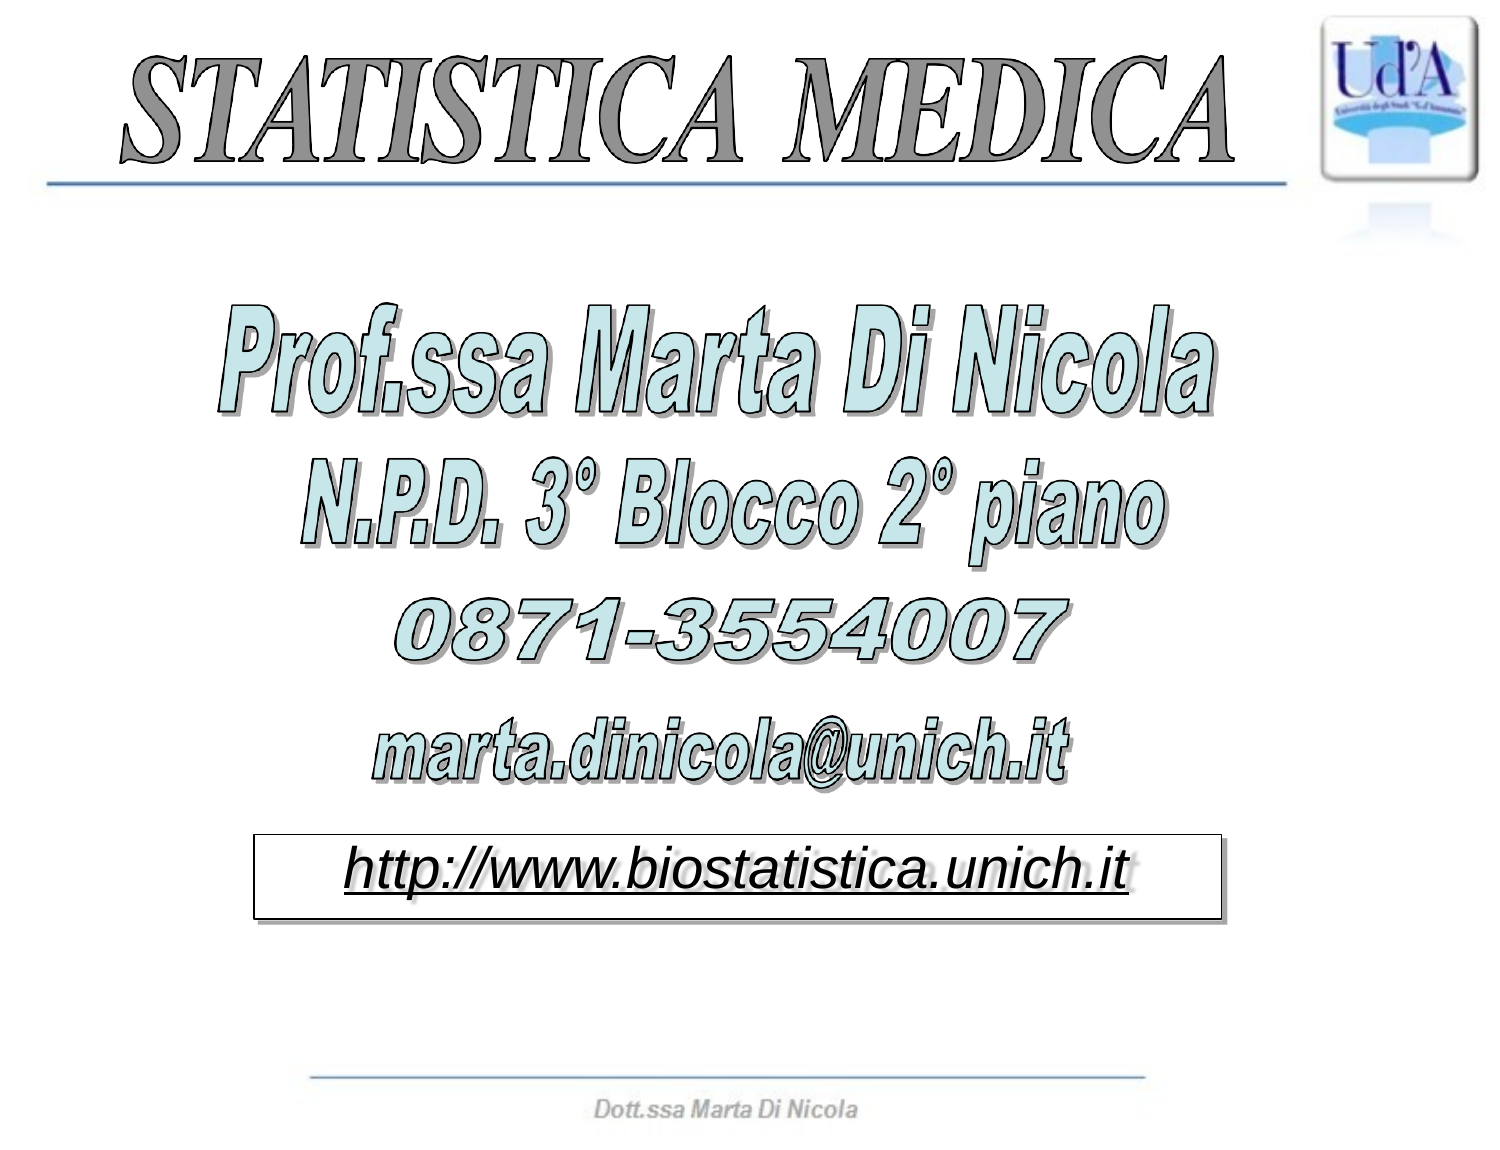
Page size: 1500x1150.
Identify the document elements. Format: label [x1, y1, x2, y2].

text_box [394, 597, 1075, 665]
text_box [299, 455, 1171, 572]
picture [29, 14, 1486, 1137]
text_box [370, 715, 1075, 794]
text_box [253, 831, 1228, 925]
text_box [217, 302, 1219, 419]
